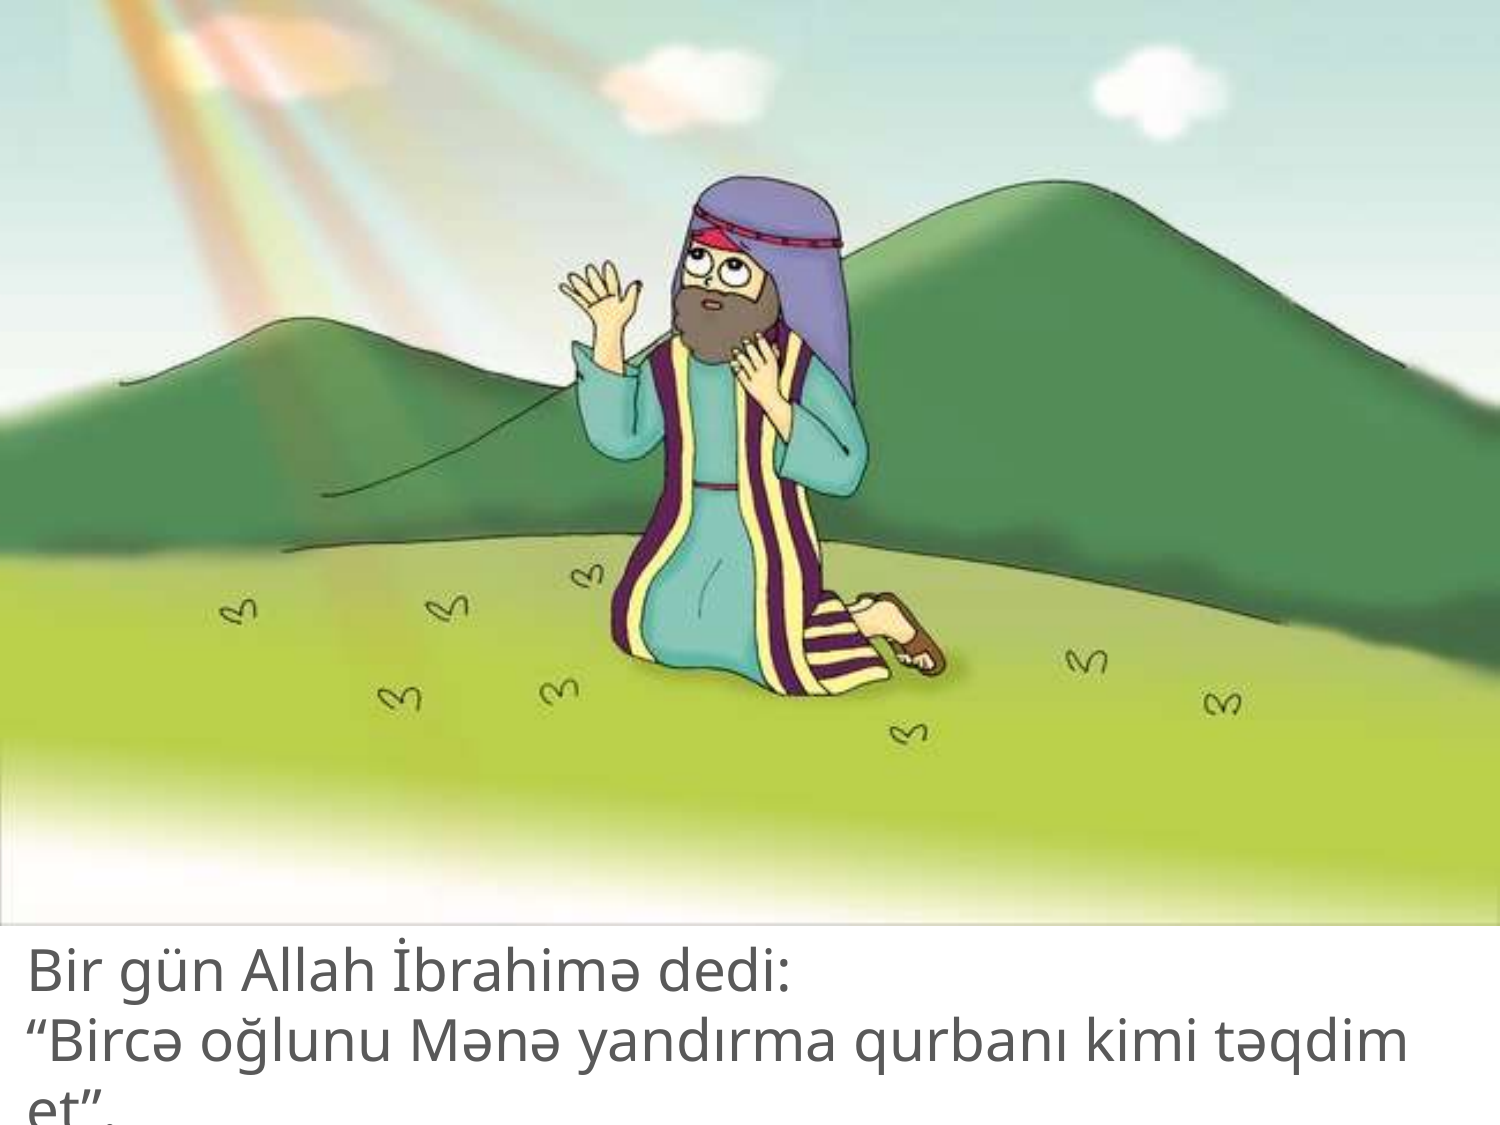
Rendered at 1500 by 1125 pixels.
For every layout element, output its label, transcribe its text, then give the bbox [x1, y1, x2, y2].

text_box Bir gün Allah İbrahimə dedi: “Bircə oğlunu Mənə yandırma qurbanı kimi təqdim et”. [11, 934, 1483, 1125]
picture [0, 0, 1500, 926]
